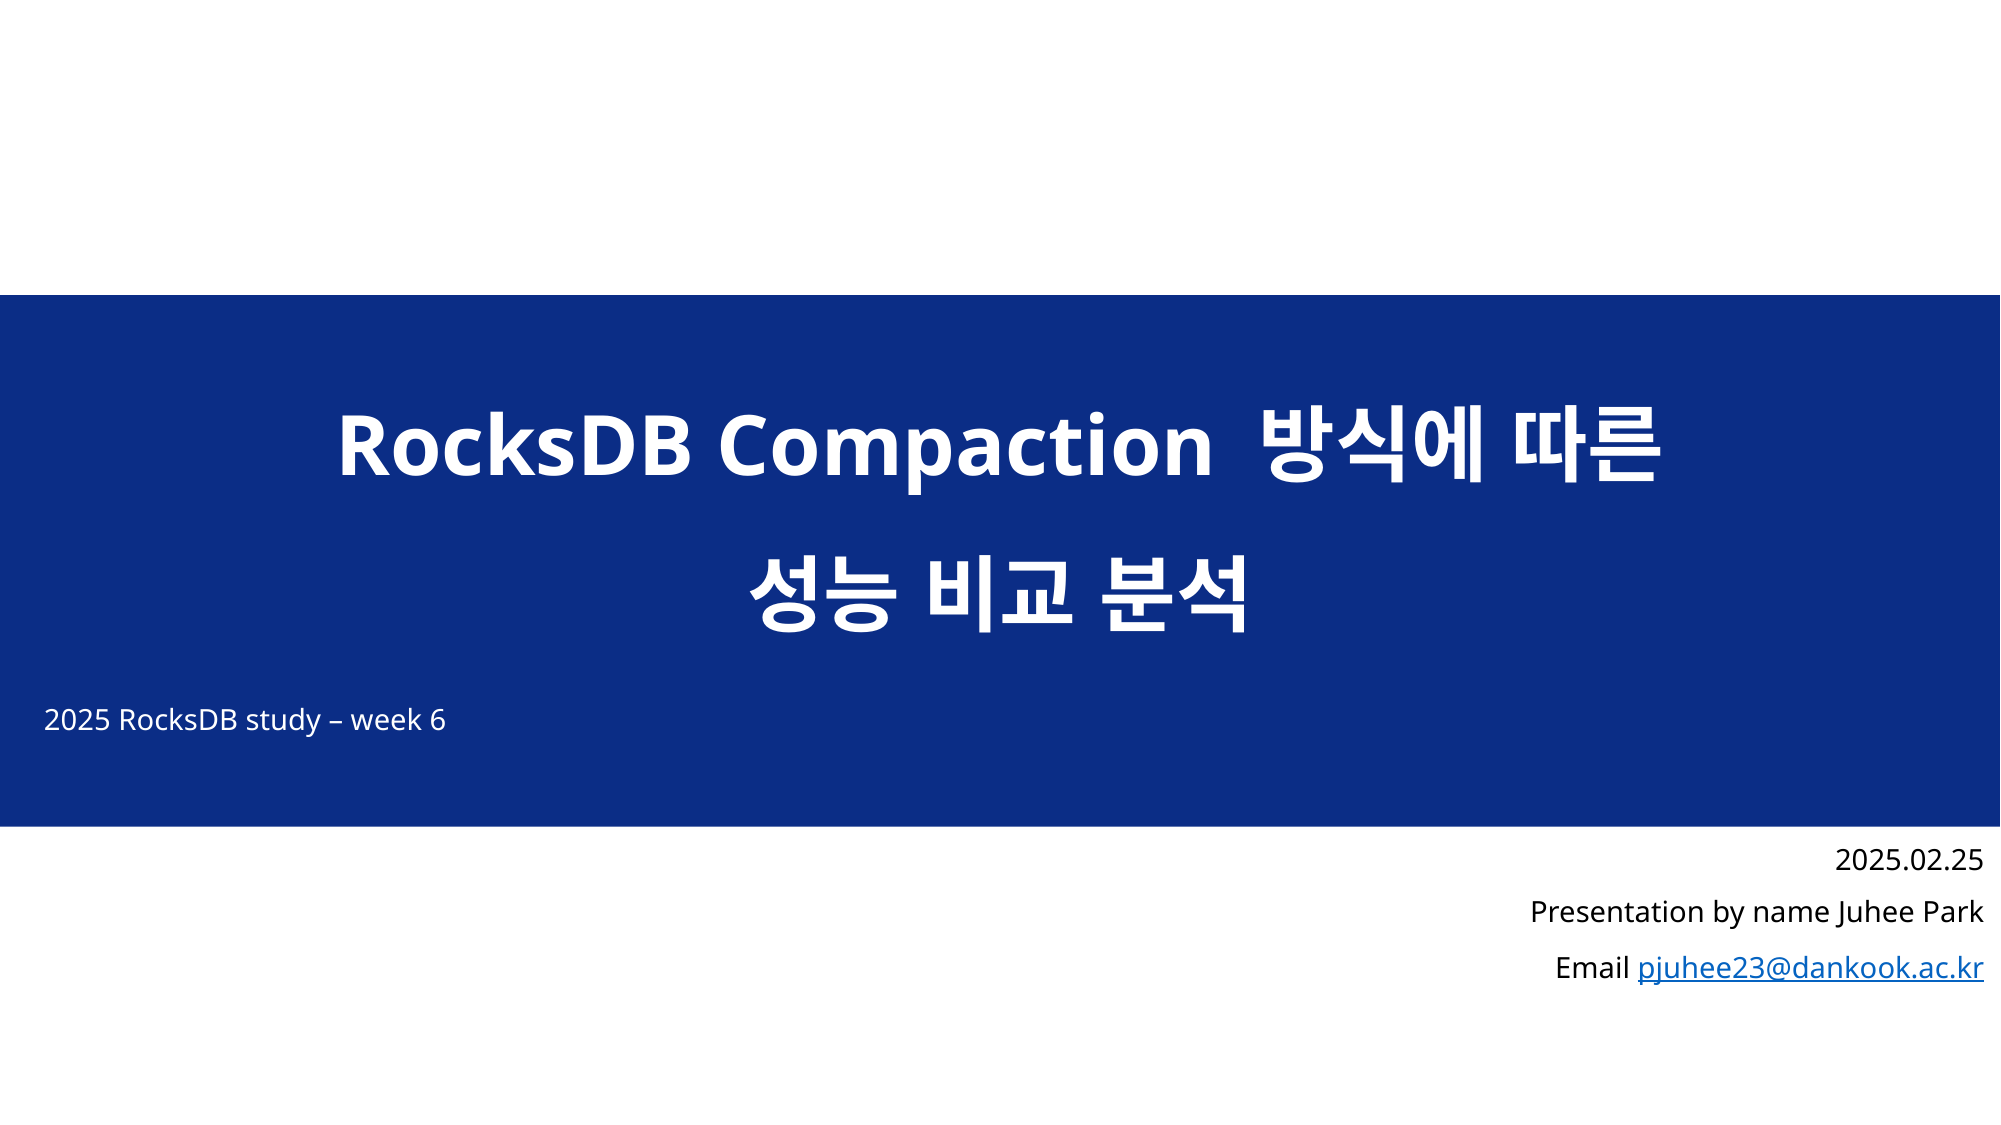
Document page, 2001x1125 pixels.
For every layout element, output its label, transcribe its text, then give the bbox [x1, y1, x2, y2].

list 2025 RocksDB study – week 6 [29, 688, 493, 754]
title RocksDB Compaction 방식에 따른 성능 비교 분석 [145, 382, 1855, 603]
subtitle 2025.02.25 Presentation by name Juhee Park Email pjuhee23@dankook.ac.kr [807, 810, 2000, 1098]
